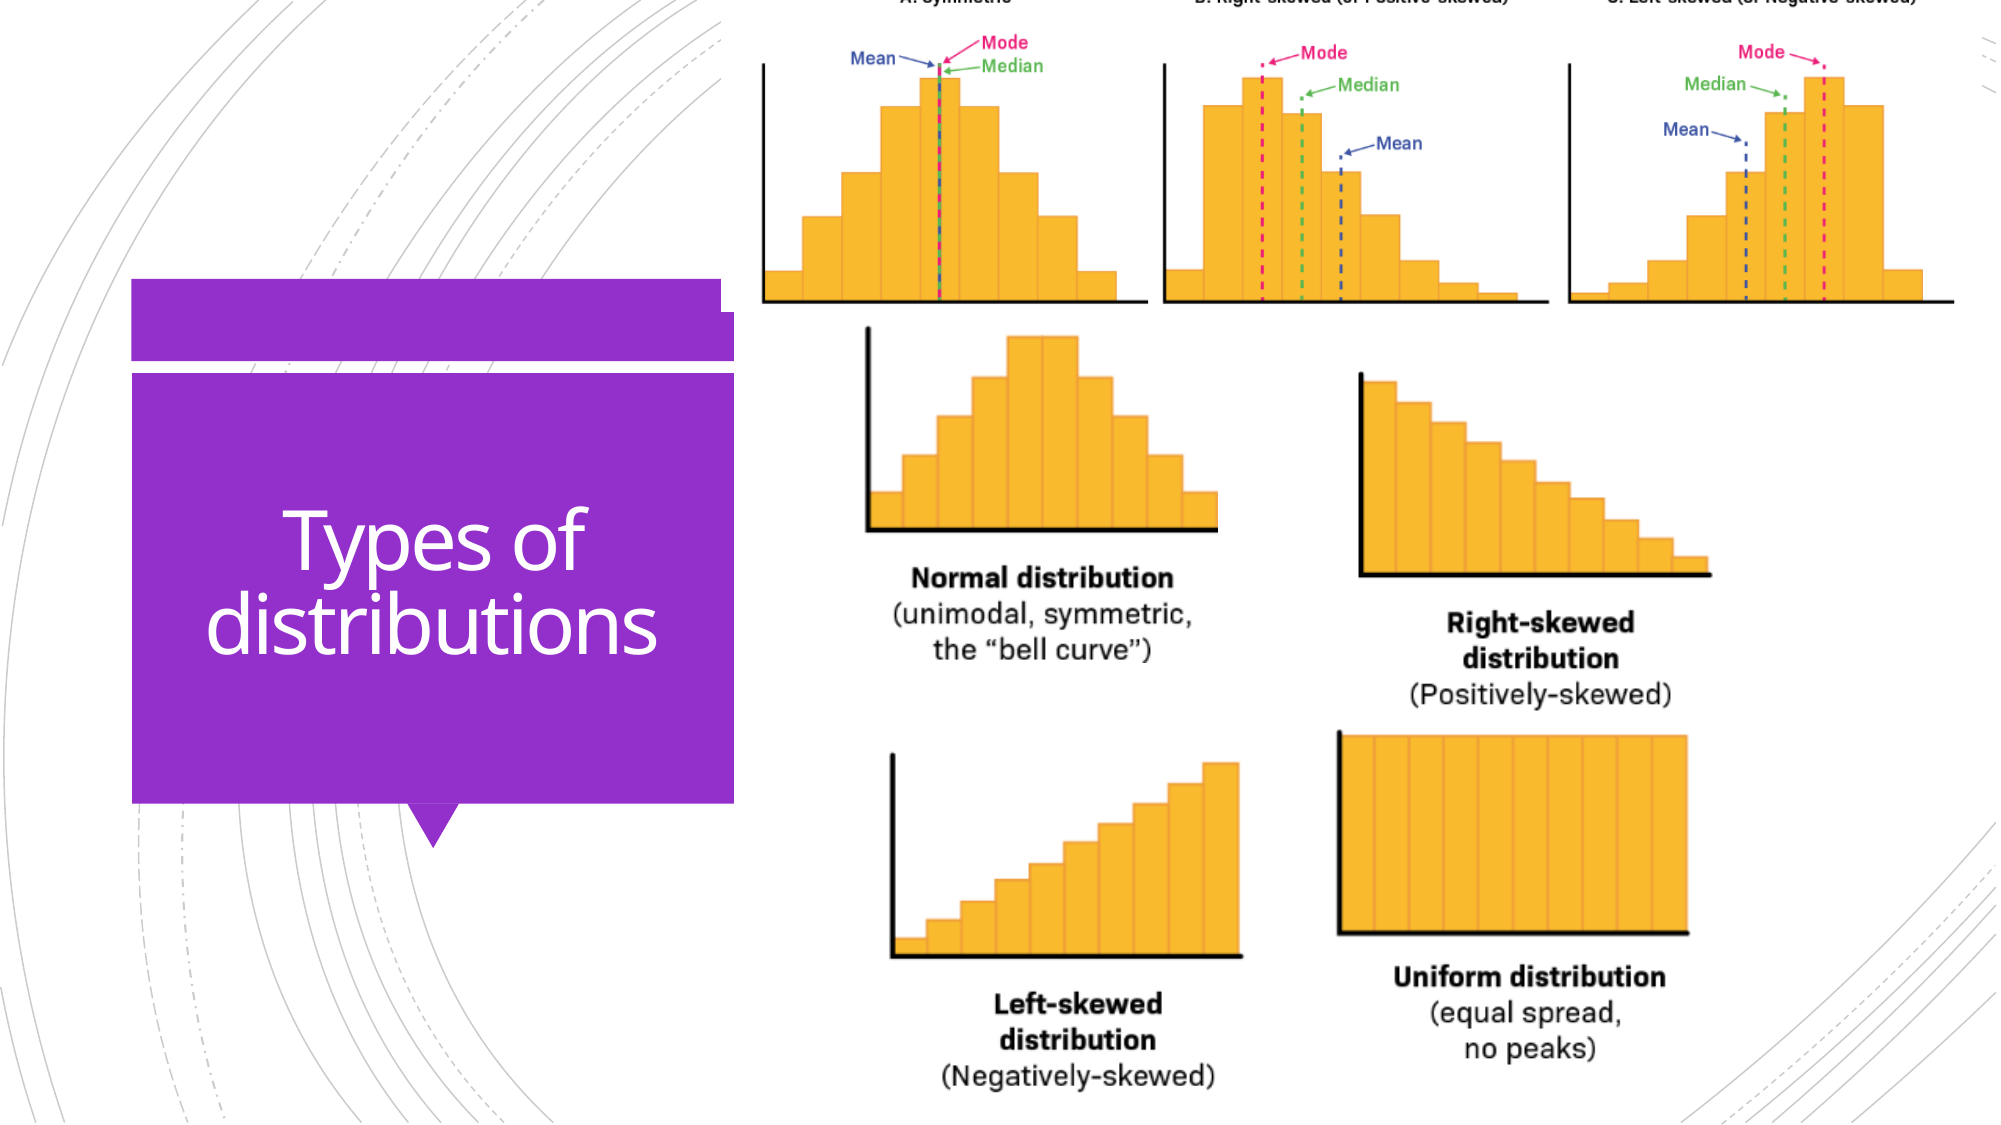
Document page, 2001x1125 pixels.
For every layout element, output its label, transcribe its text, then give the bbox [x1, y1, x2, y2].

picture [1319, 716, 1729, 1083]
title Types of distributions [145, 385, 720, 789]
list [1351, 370, 1727, 716]
picture [877, 738, 1248, 1097]
picture [720, 0, 1982, 663]
